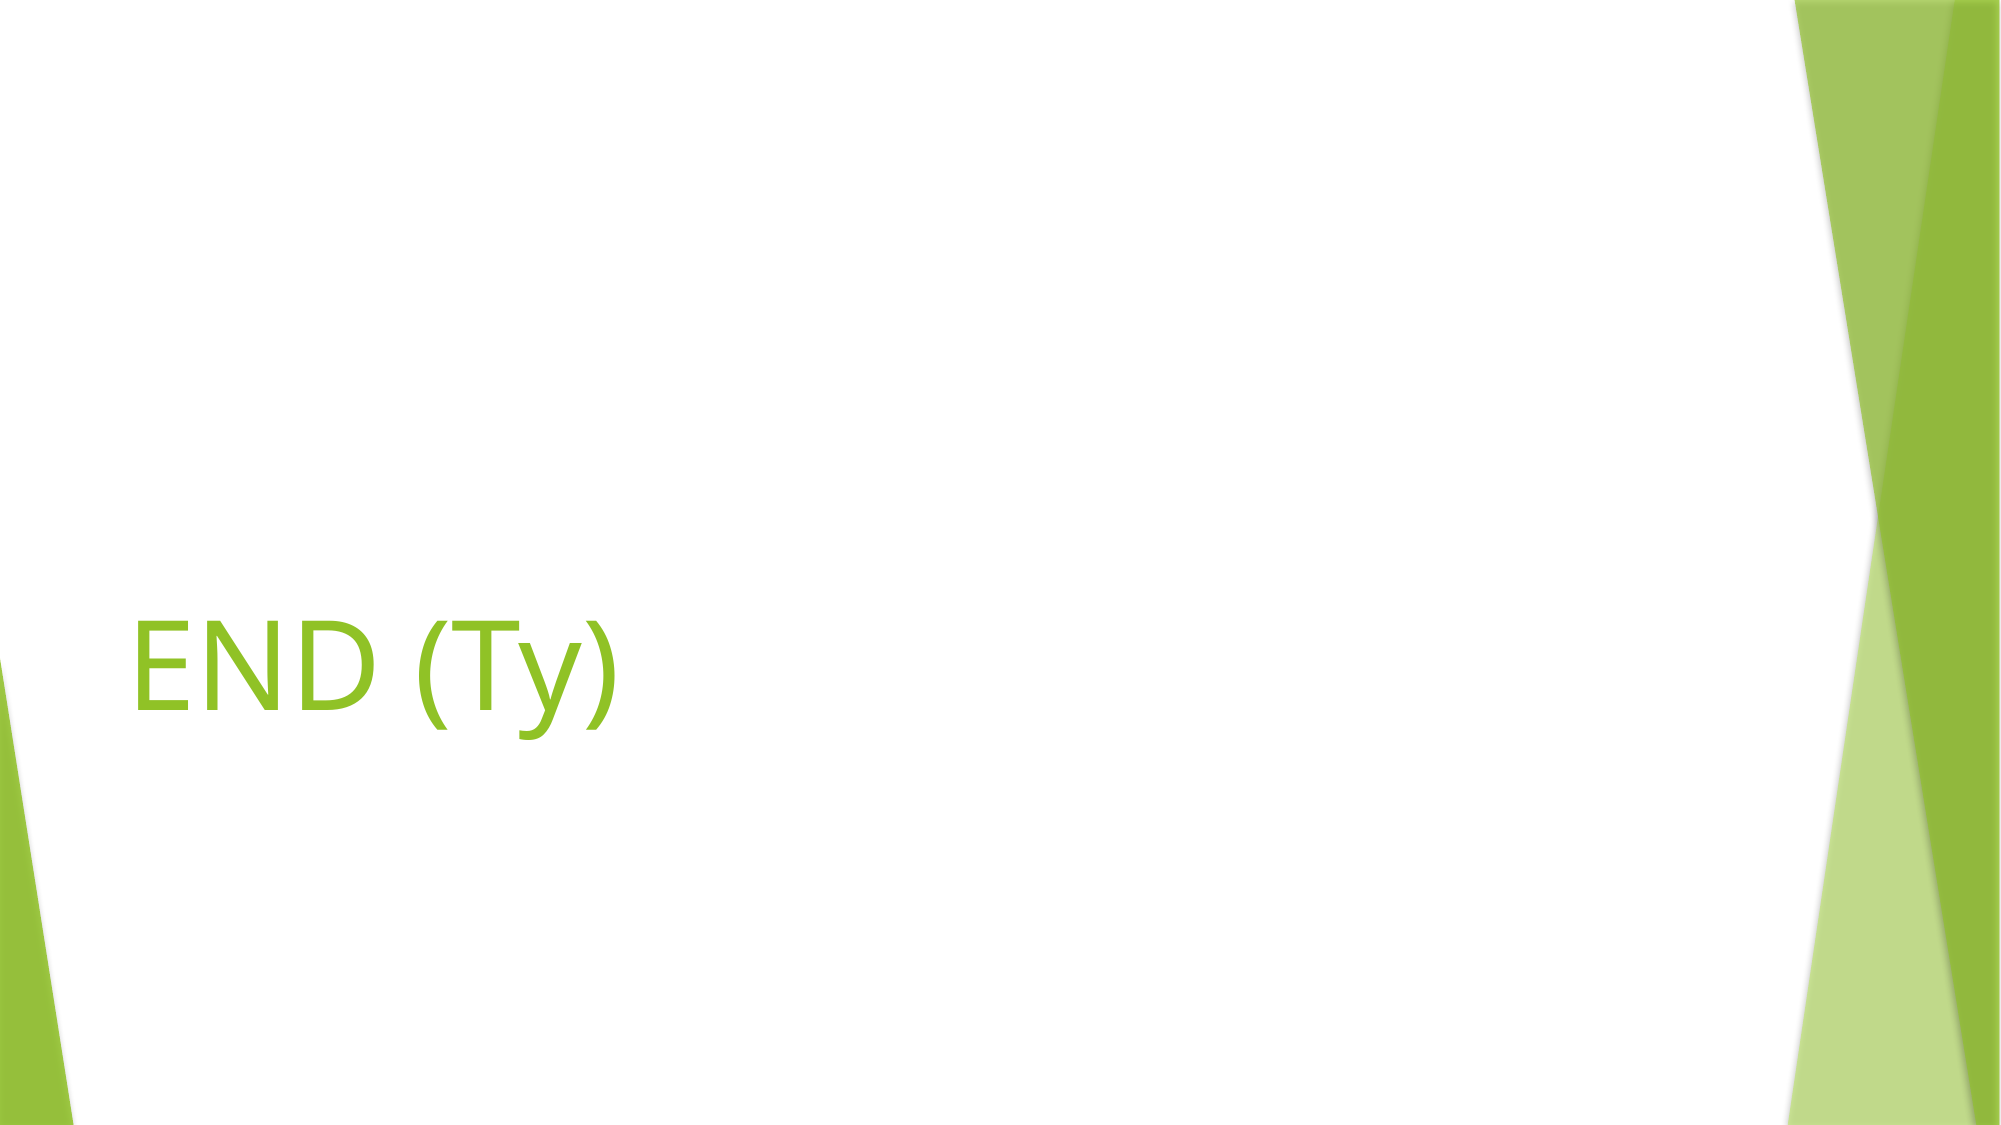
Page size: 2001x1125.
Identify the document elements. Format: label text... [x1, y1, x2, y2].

title END (Ty) [111, 316, 1522, 743]
